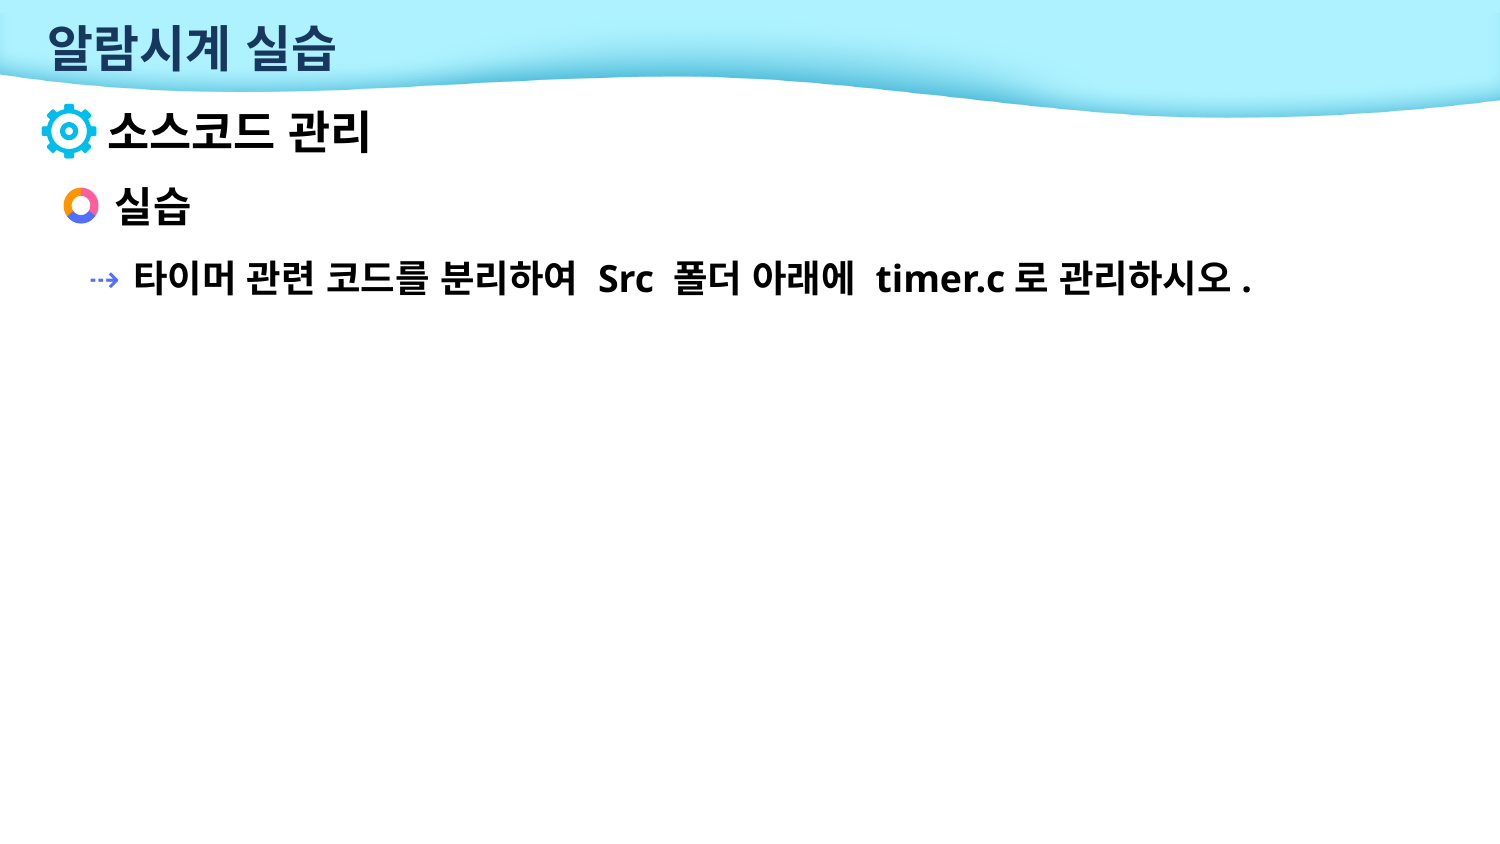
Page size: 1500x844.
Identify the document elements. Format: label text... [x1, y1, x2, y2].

text_box 실습 [97, 180, 1110, 231]
picture [52, 114, 86, 148]
picture [41, 136, 64, 159]
picture [74, 136, 97, 159]
picture [62, 187, 99, 224]
text_box 타이머 관련 코드를 분리하여 Src 폴더 아래에 timer.c로 관리하시오. [88, 255, 1447, 301]
picture [0, 0, 1500, 126]
text_box 소스코드 관리 [99, 104, 747, 158]
text_box 알람시계 실습 [32, 9, 352, 85]
